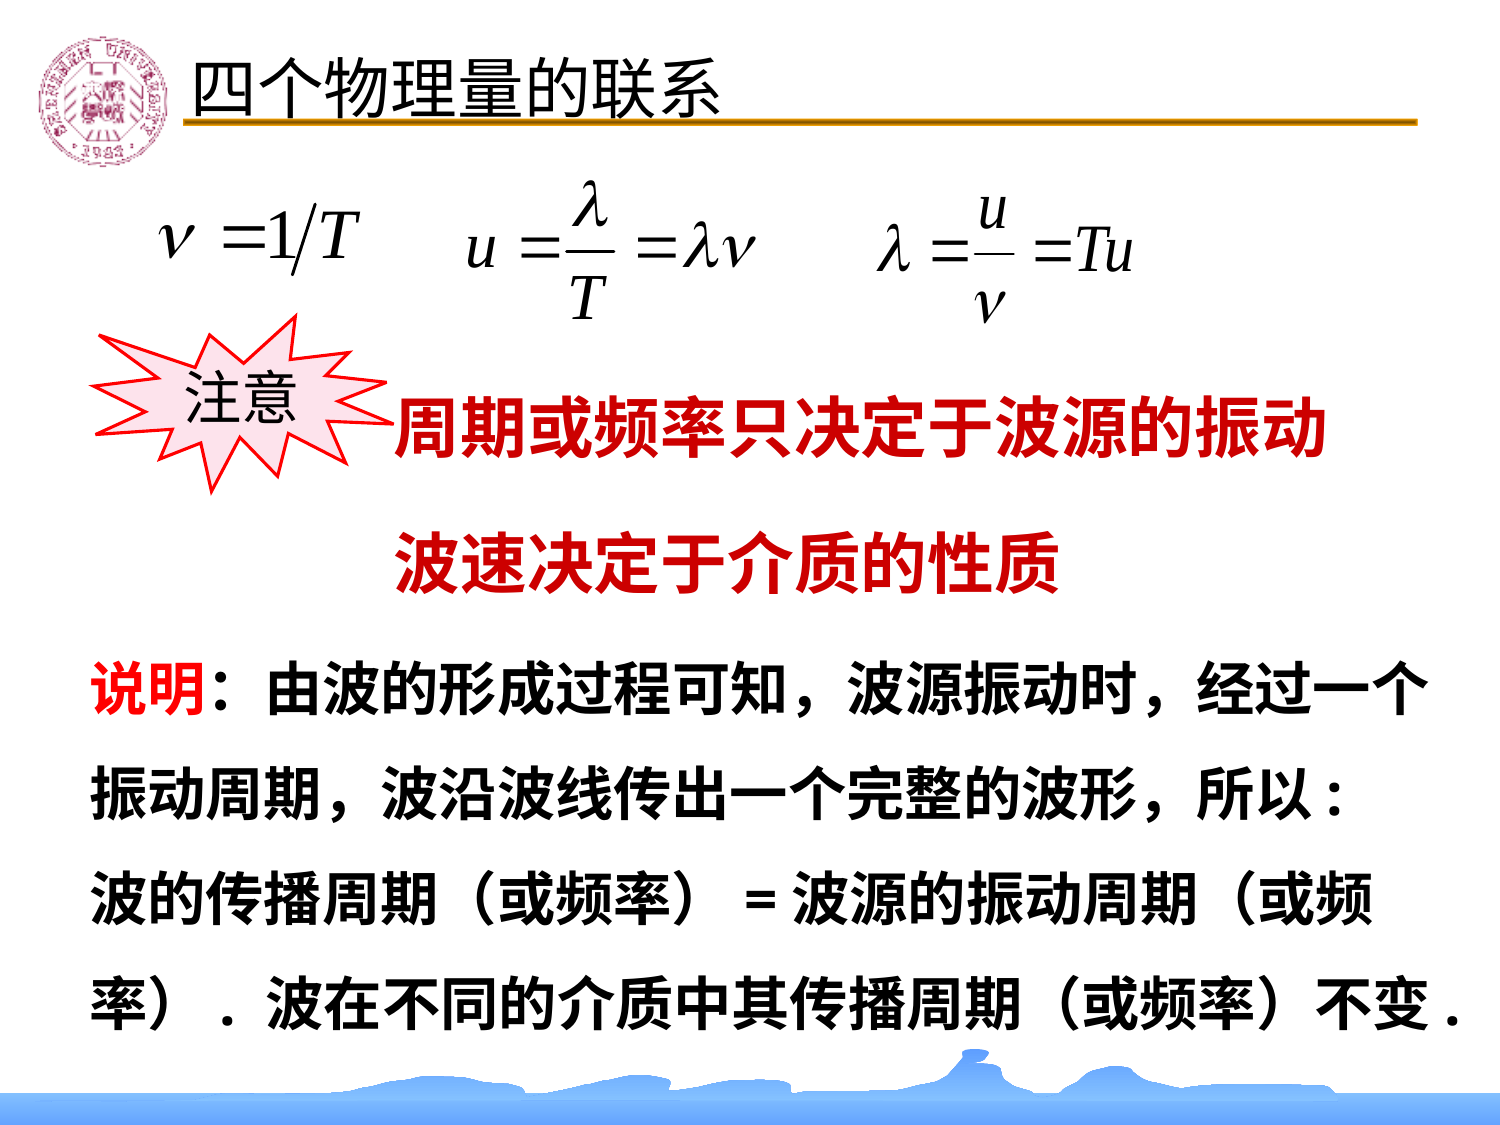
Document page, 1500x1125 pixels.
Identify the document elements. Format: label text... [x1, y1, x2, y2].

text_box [456, 163, 772, 334]
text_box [93, 316, 394, 492]
text_box 周期或频率只决定于波源的振动 [397, 378, 1424, 473]
picture [23, 23, 188, 176]
text_box 波速决定于介质的性质 [378, 514, 1359, 609]
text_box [866, 163, 1151, 340]
text_box 四个物理量的联系 [175, 23, 857, 134]
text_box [152, 187, 378, 288]
text_box 说明：由波的形成过程可知，波源振动时，经过一个振动周期，波沿波线传出一个完整的波形，所以: 波的传播周期（或频率）=波源的振动周期（或频率）. 波在不同的介质中其传播周期（或频率）不变. [74, 610, 1459, 1045]
